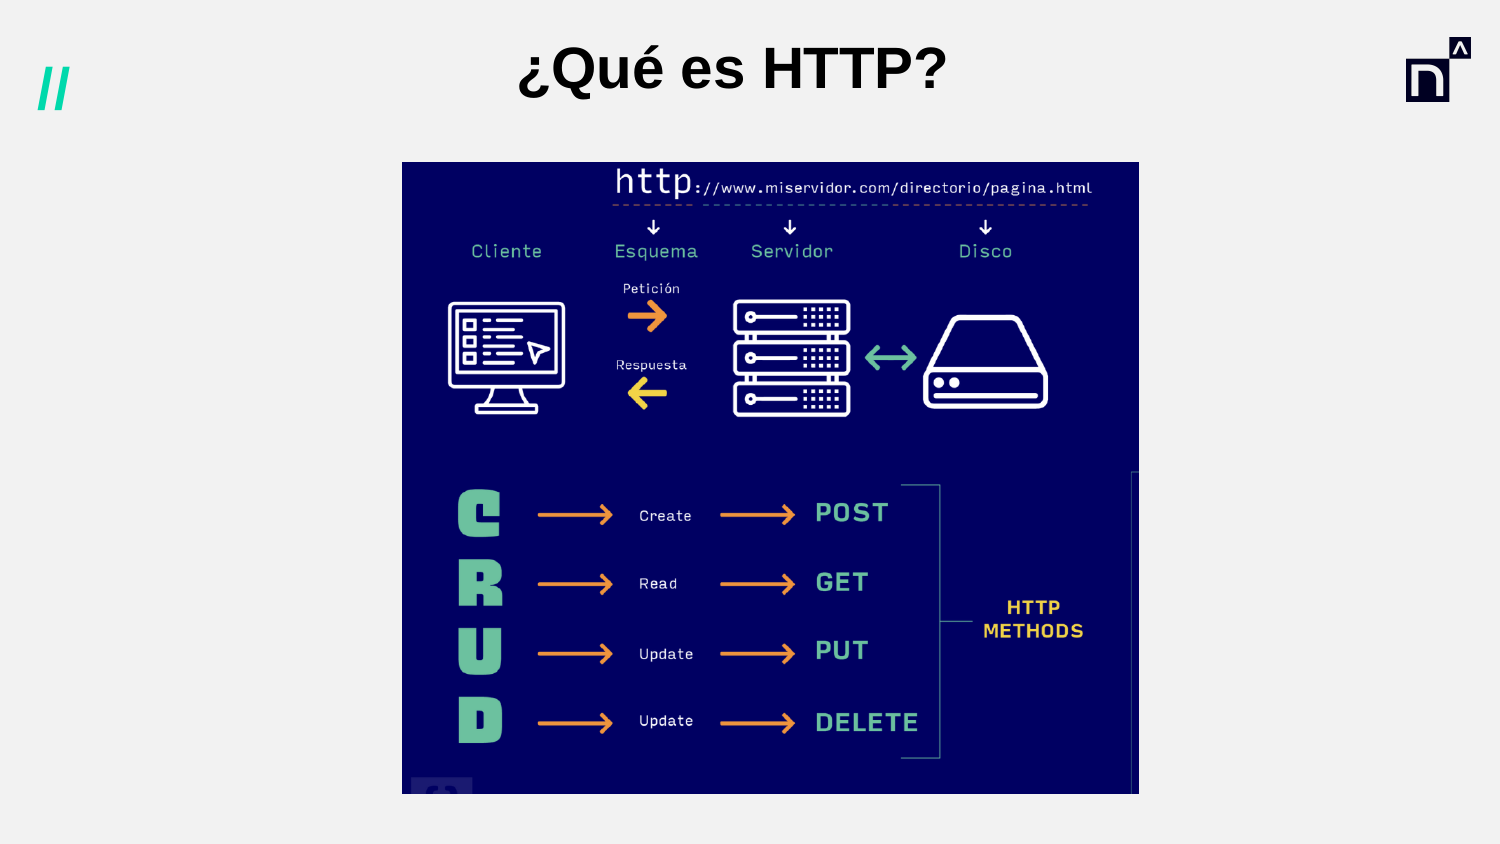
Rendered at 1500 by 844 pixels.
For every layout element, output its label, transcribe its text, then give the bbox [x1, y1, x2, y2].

picture [402, 162, 1139, 794]
picture [1406, 37, 1471, 102]
title ¿Qué es HTTP? [100, 15, 1366, 163]
